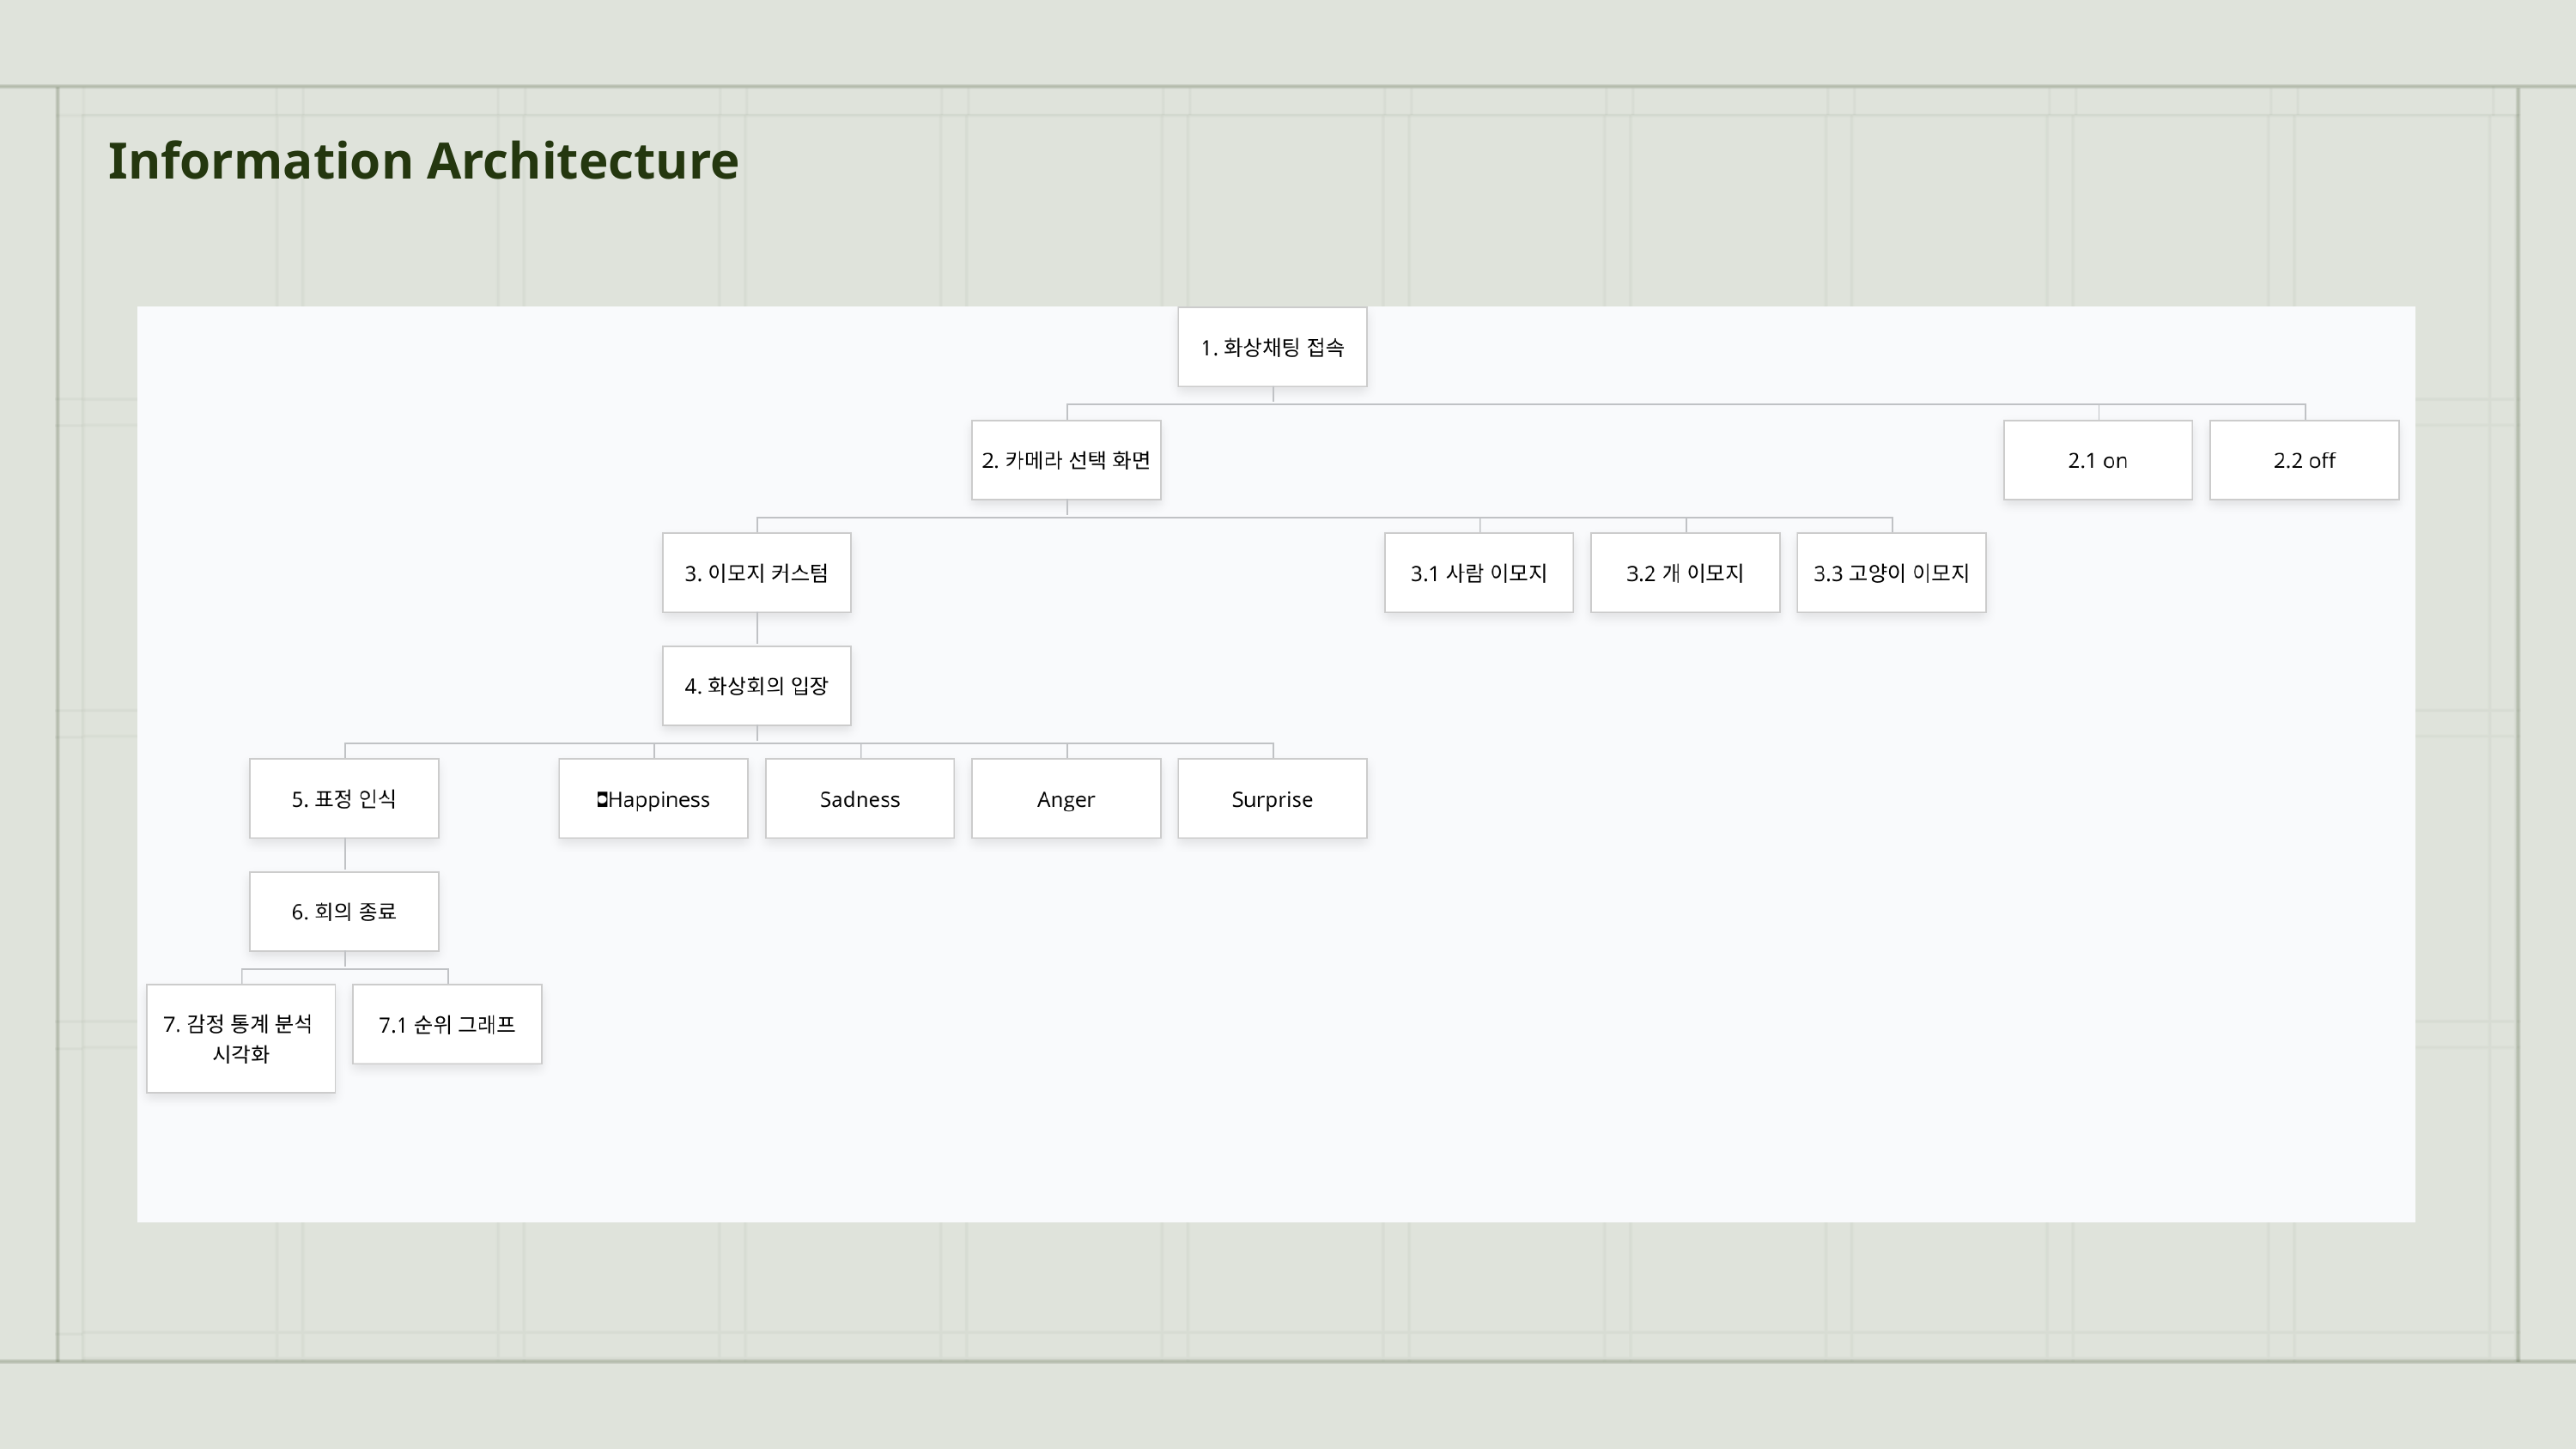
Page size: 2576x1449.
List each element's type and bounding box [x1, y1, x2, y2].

text_box [0, 80, 2576, 1368]
picture [137, 306, 2415, 1222]
